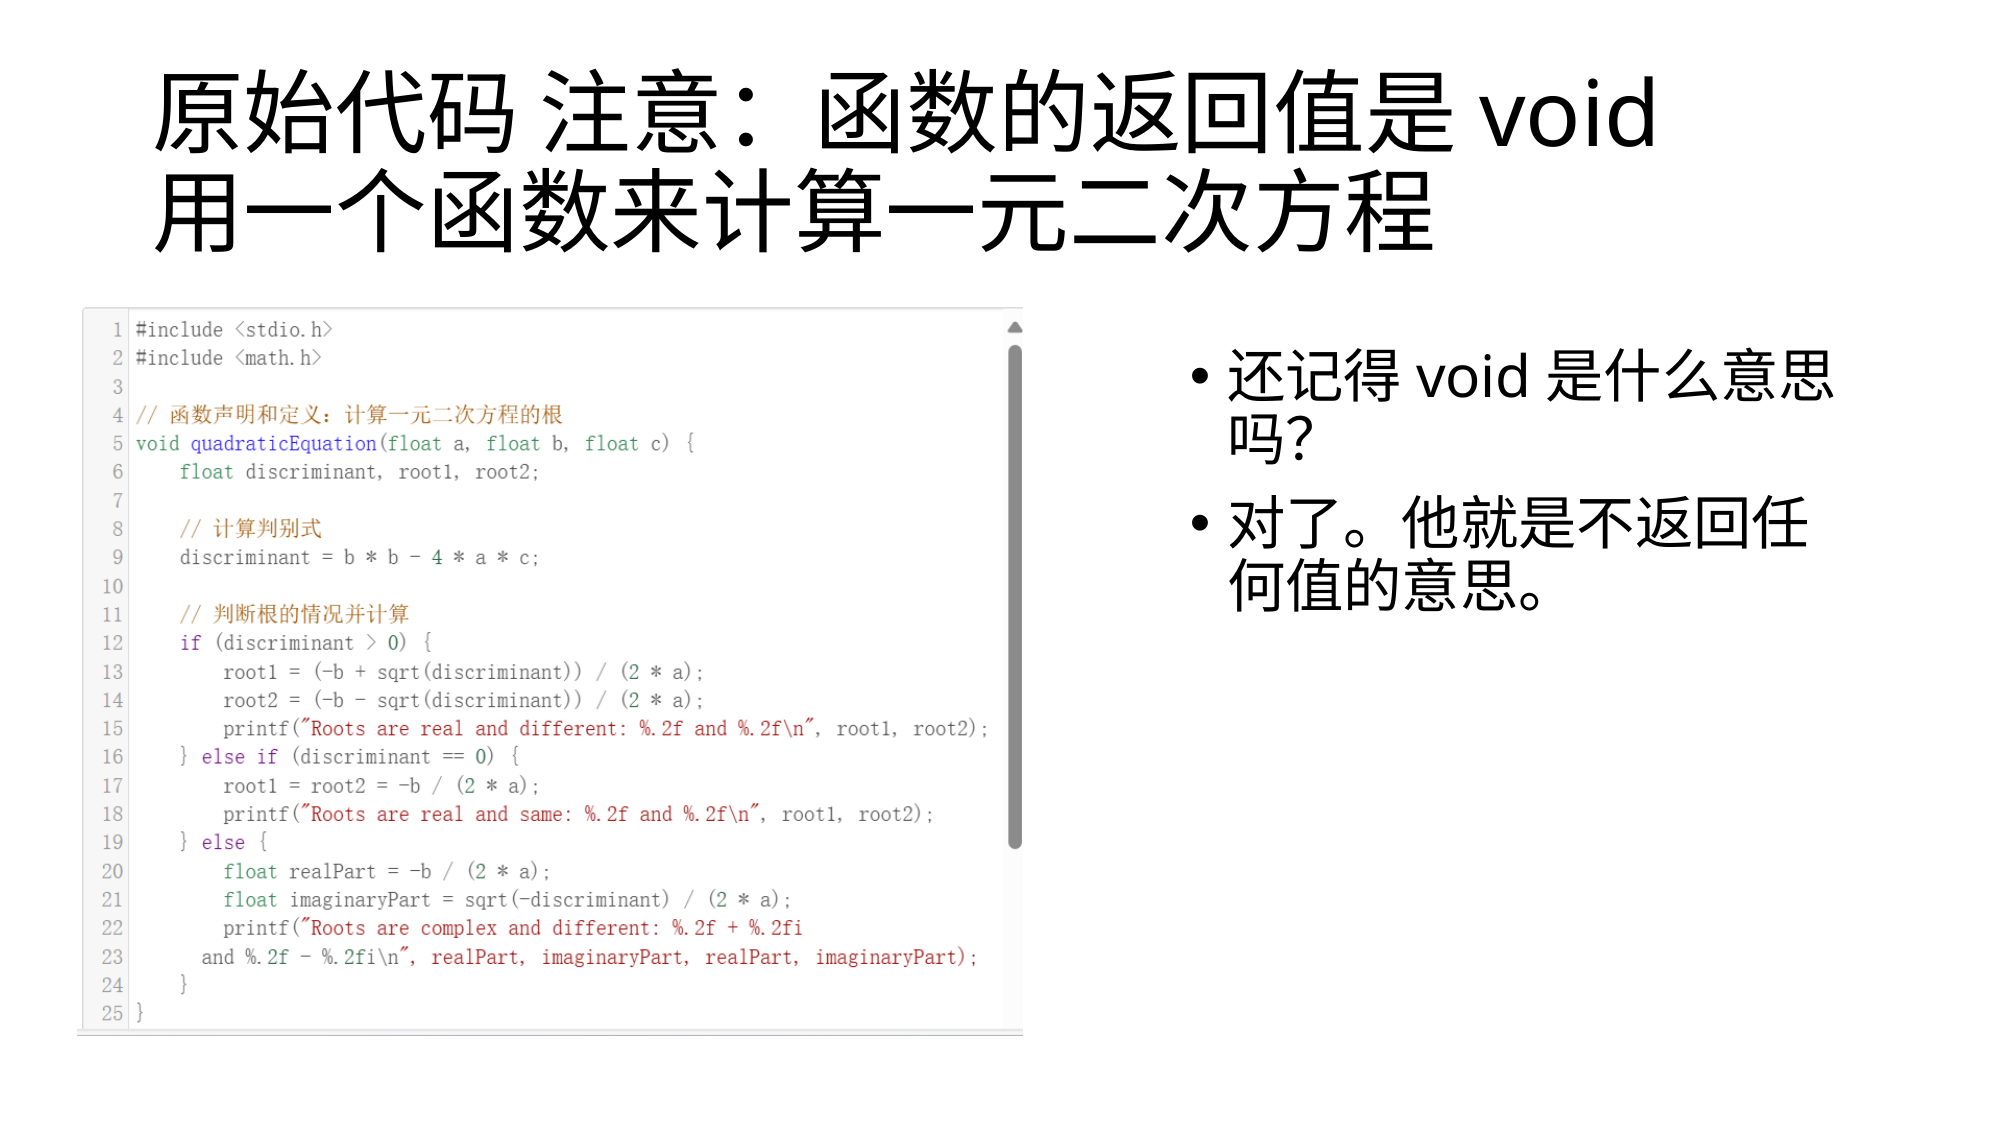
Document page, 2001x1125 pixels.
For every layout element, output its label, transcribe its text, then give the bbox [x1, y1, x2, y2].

picture [77, 299, 1023, 1036]
list 还记得void是什么意思吗？ 对了。他就是不返回任何值的意思。 [1175, 339, 1863, 1014]
title 原始代码 注意：函数的返回值是void 用一个函数来计算一元二次方程 [137, 59, 1863, 278]
